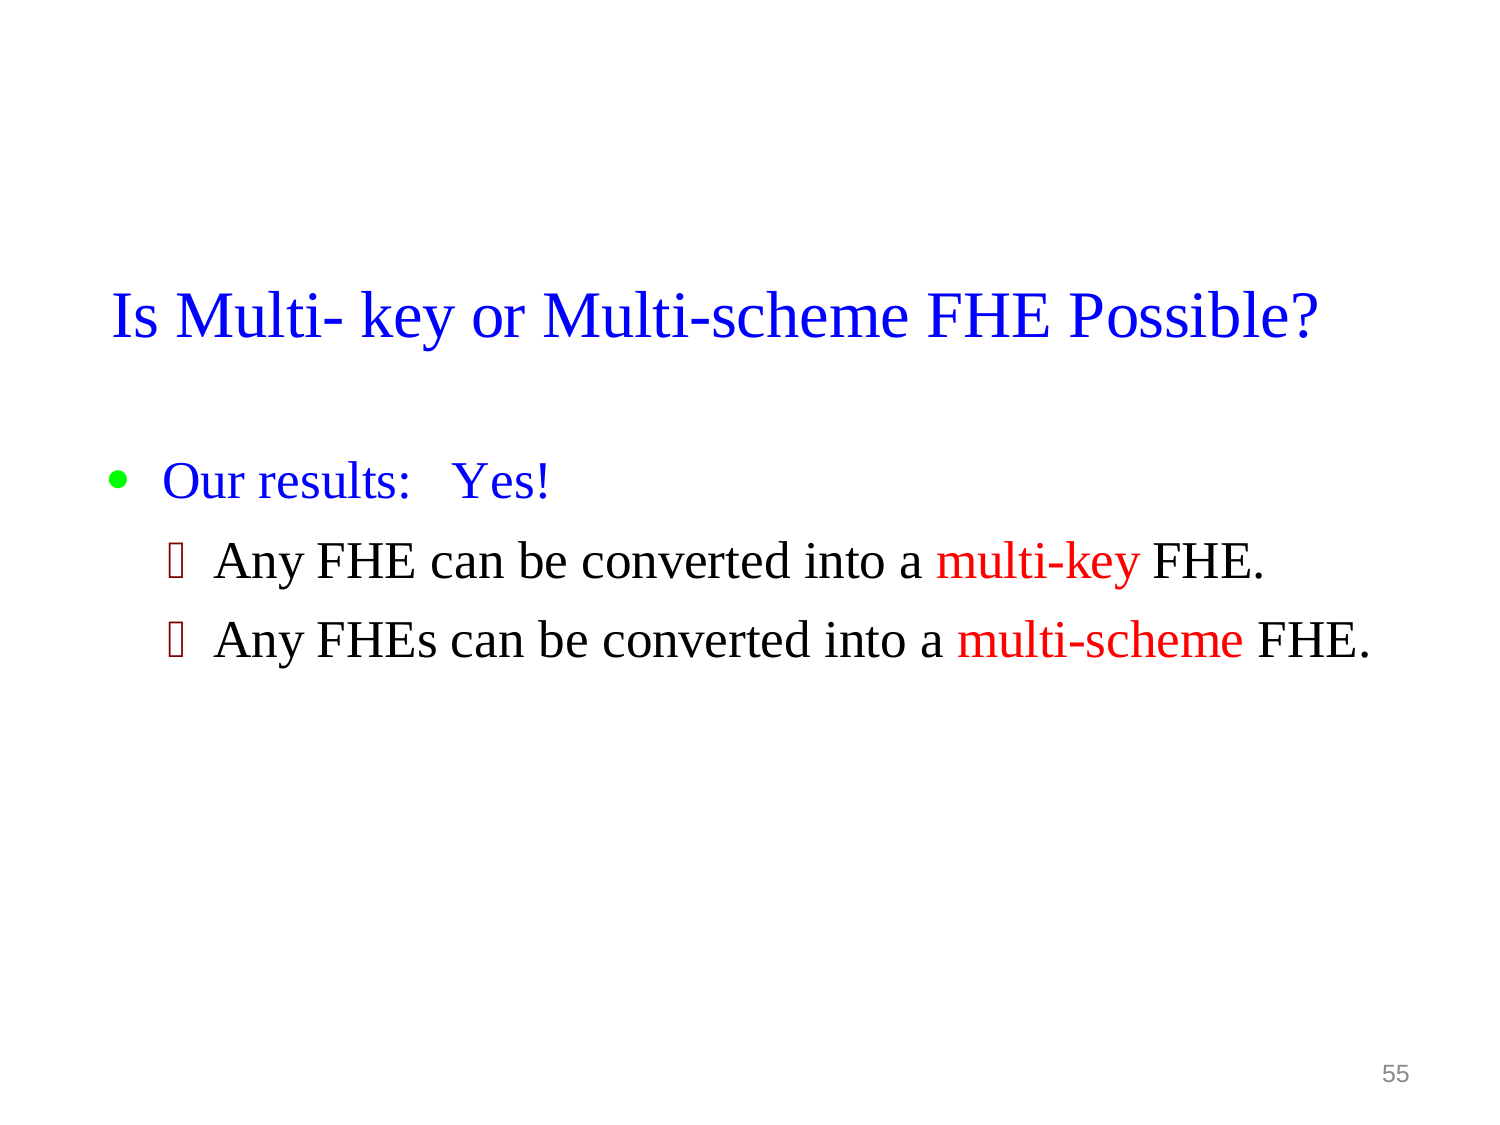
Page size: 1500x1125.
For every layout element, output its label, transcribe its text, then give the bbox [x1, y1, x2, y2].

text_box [103, 281, 1378, 827]
slide_number 55 [1074, 1042, 1425, 1103]
